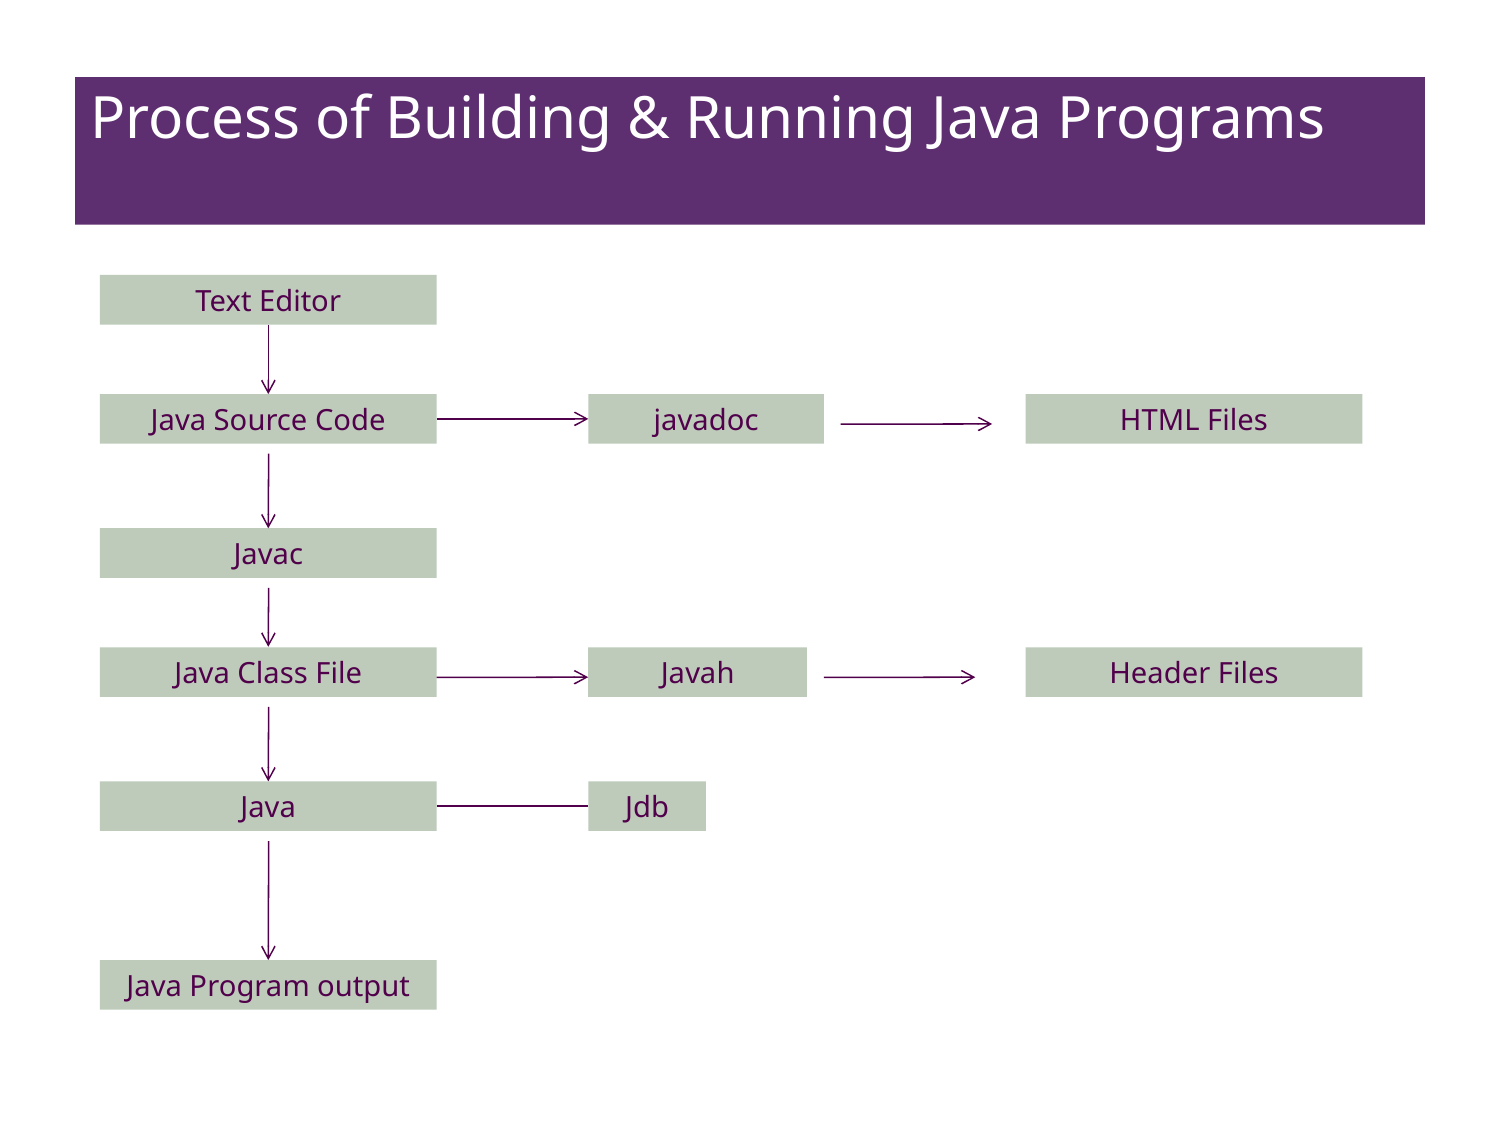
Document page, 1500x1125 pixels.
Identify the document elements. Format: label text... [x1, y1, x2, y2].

title Process of Building & Running Java Programs [74, 76, 1426, 225]
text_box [99, 274, 1363, 1063]
